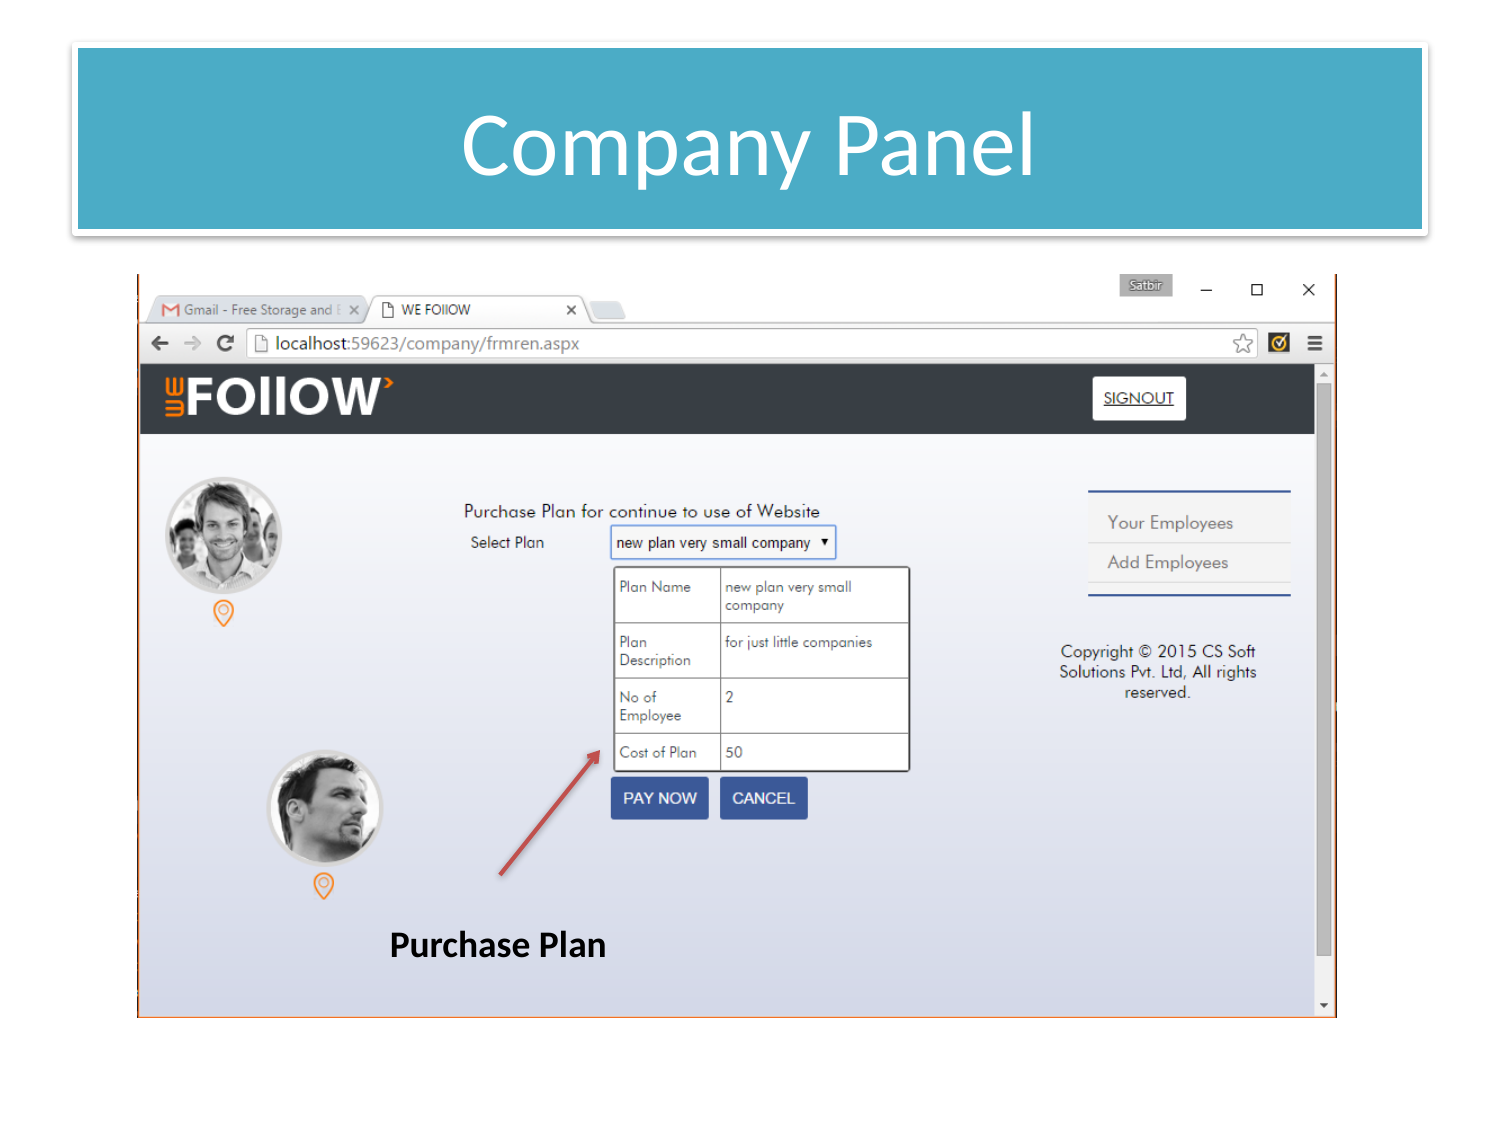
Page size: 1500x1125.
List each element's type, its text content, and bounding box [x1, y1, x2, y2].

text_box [487, 762, 613, 863]
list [137, 274, 1337, 1018]
title Company Panel [72, 42, 1428, 236]
